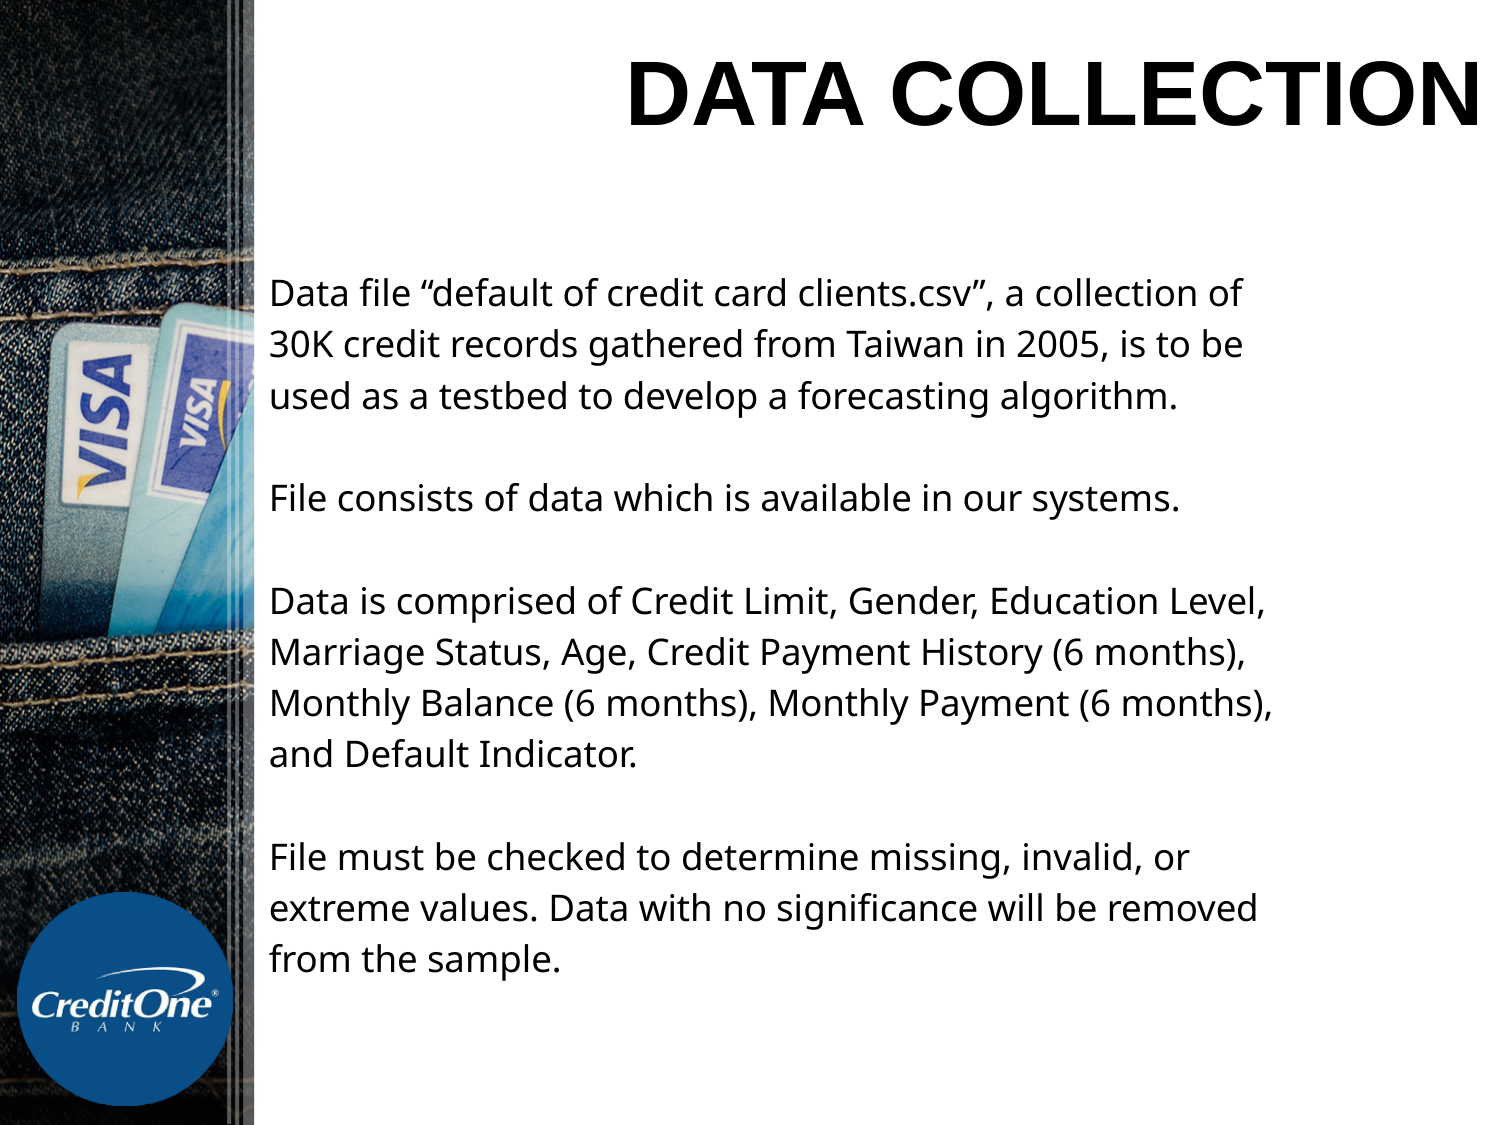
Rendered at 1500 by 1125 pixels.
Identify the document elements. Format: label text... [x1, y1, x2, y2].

list Data file “default of credit card clients.csv”, a collection of 30K credit records gathered from Taiwan in 2005, is to be used as a testbed to develop a forecasting algorithm. File consists of data which is available in our systems. Data is comprised of Credit Limit, Gender, Education Level, Marriage Status, Age, Credit Payment History (6 months), Monthly Balance (6 months), Monthly Payment (6 months), and Default Indicator. File must be checked to determine missing, invalid, or extreme values. Data with no significance will be removed from the sample. [253, 262, 1459, 1005]
title Data Collection [0, 2, 1500, 176]
picture [0, 176, 1500, 1125]
